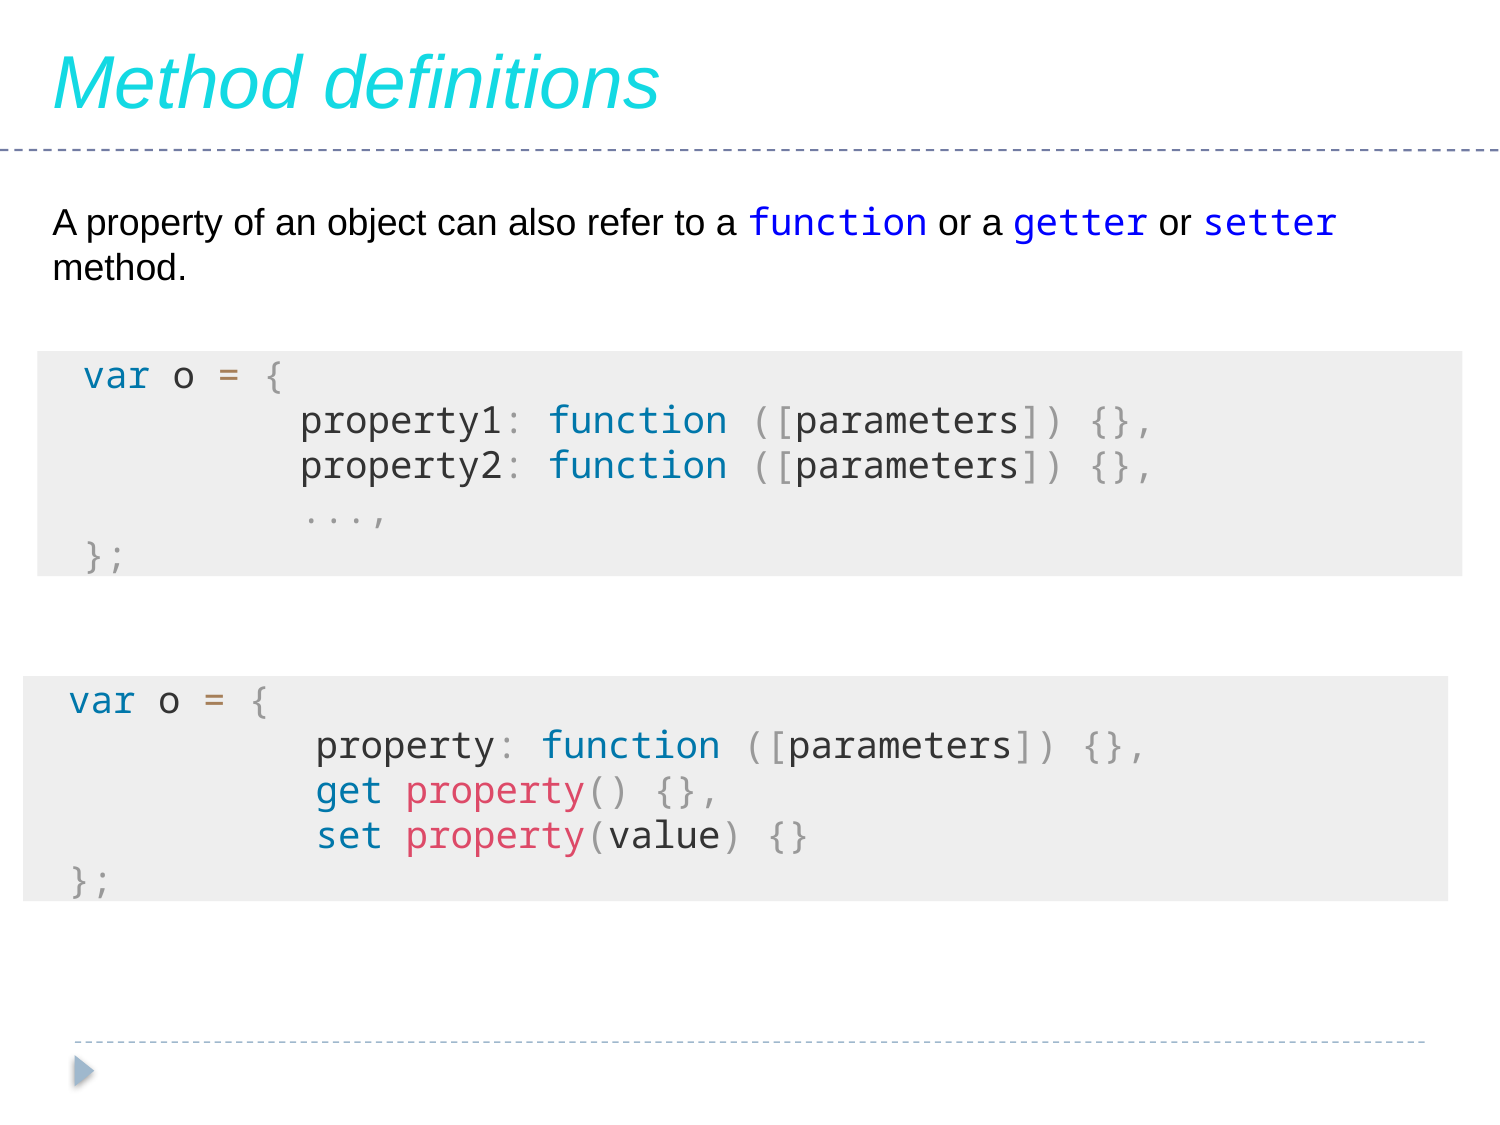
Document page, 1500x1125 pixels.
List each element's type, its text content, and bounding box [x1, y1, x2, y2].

text_box A property of an object can also refer to a function or a getter or setter method. [37, 190, 1450, 296]
text_box var o = { property1: function ([parameters]) {}, property2: function ([parameters]) {}, ..., }; [37, 351, 1463, 577]
text_box Method definitions [37, 26, 1450, 131]
text_box var o = { property: function ([parameters]) {}, get property() {}, set property(value) {} }; [23, 676, 1449, 902]
